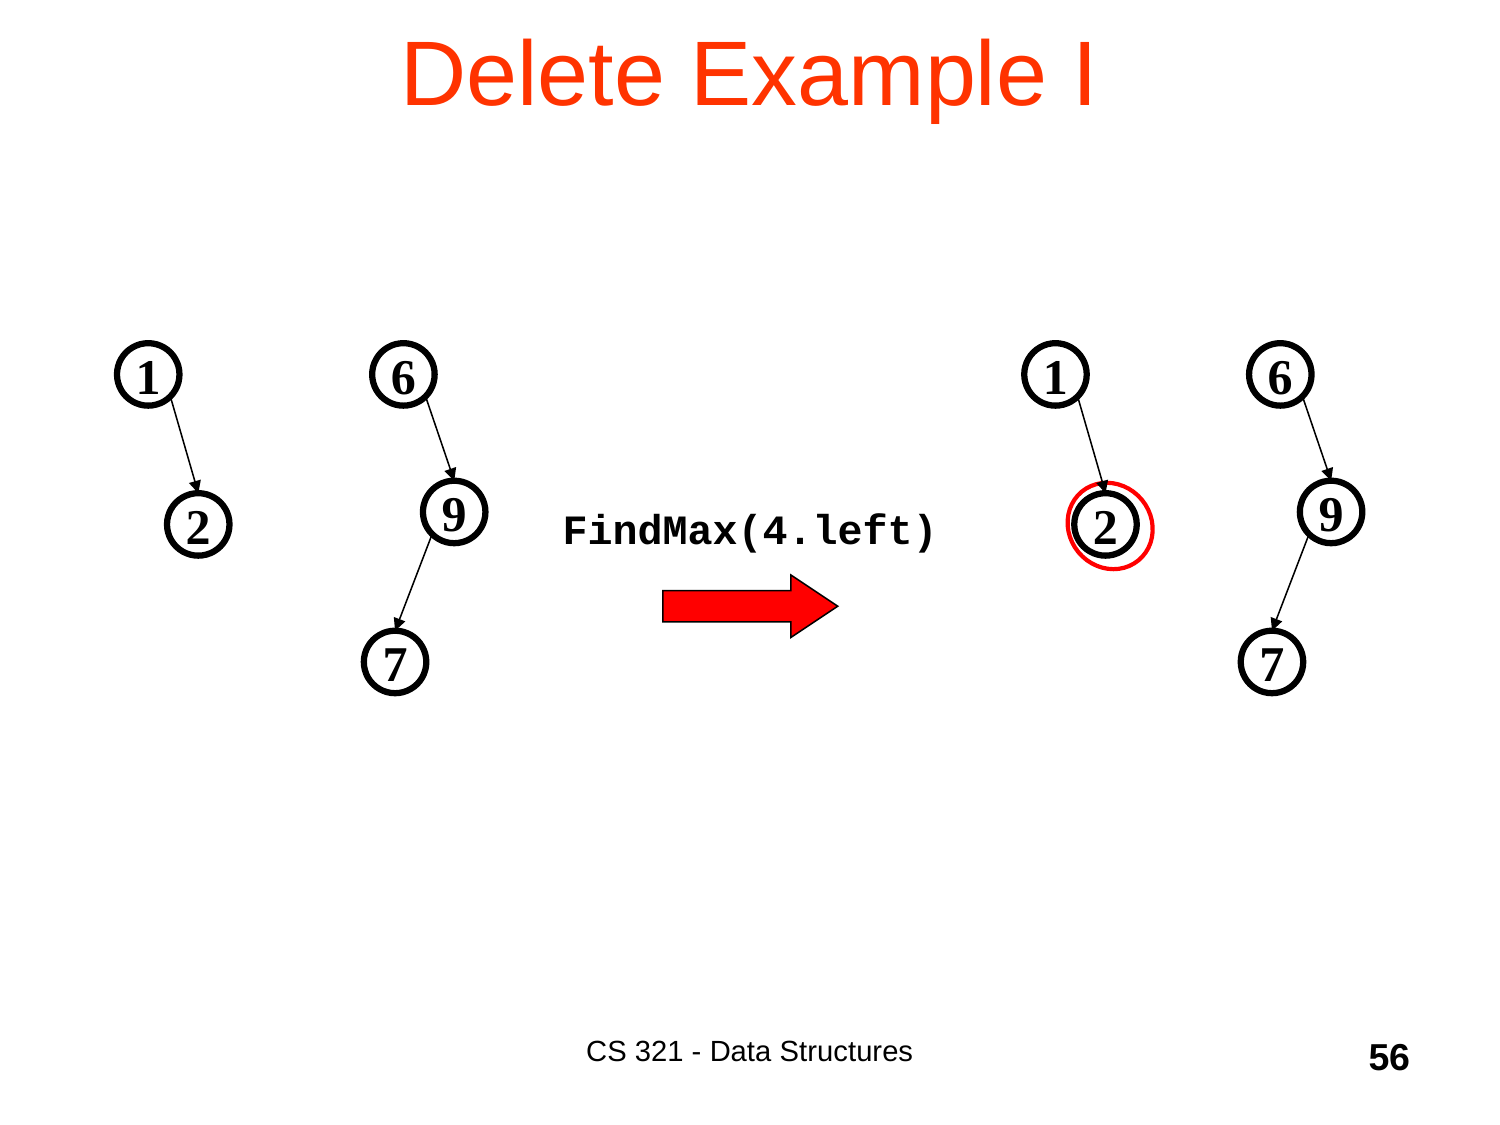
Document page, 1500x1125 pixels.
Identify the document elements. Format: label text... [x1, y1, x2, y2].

text_box [1091, 563, 1135, 570]
text_box [1142, 501, 1153, 557]
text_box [1024, 342, 1138, 556]
slide_number 56 [1112, 1024, 1426, 1101]
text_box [116, 342, 230, 556]
footer CS 321 - Data Structures [462, 1024, 1038, 1101]
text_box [1240, 342, 1363, 694]
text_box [363, 342, 486, 694]
title Delete Example I [112, 0, 1388, 163]
text_box [662, 574, 838, 638]
text_box FindMax(4.left) [546, 495, 954, 561]
